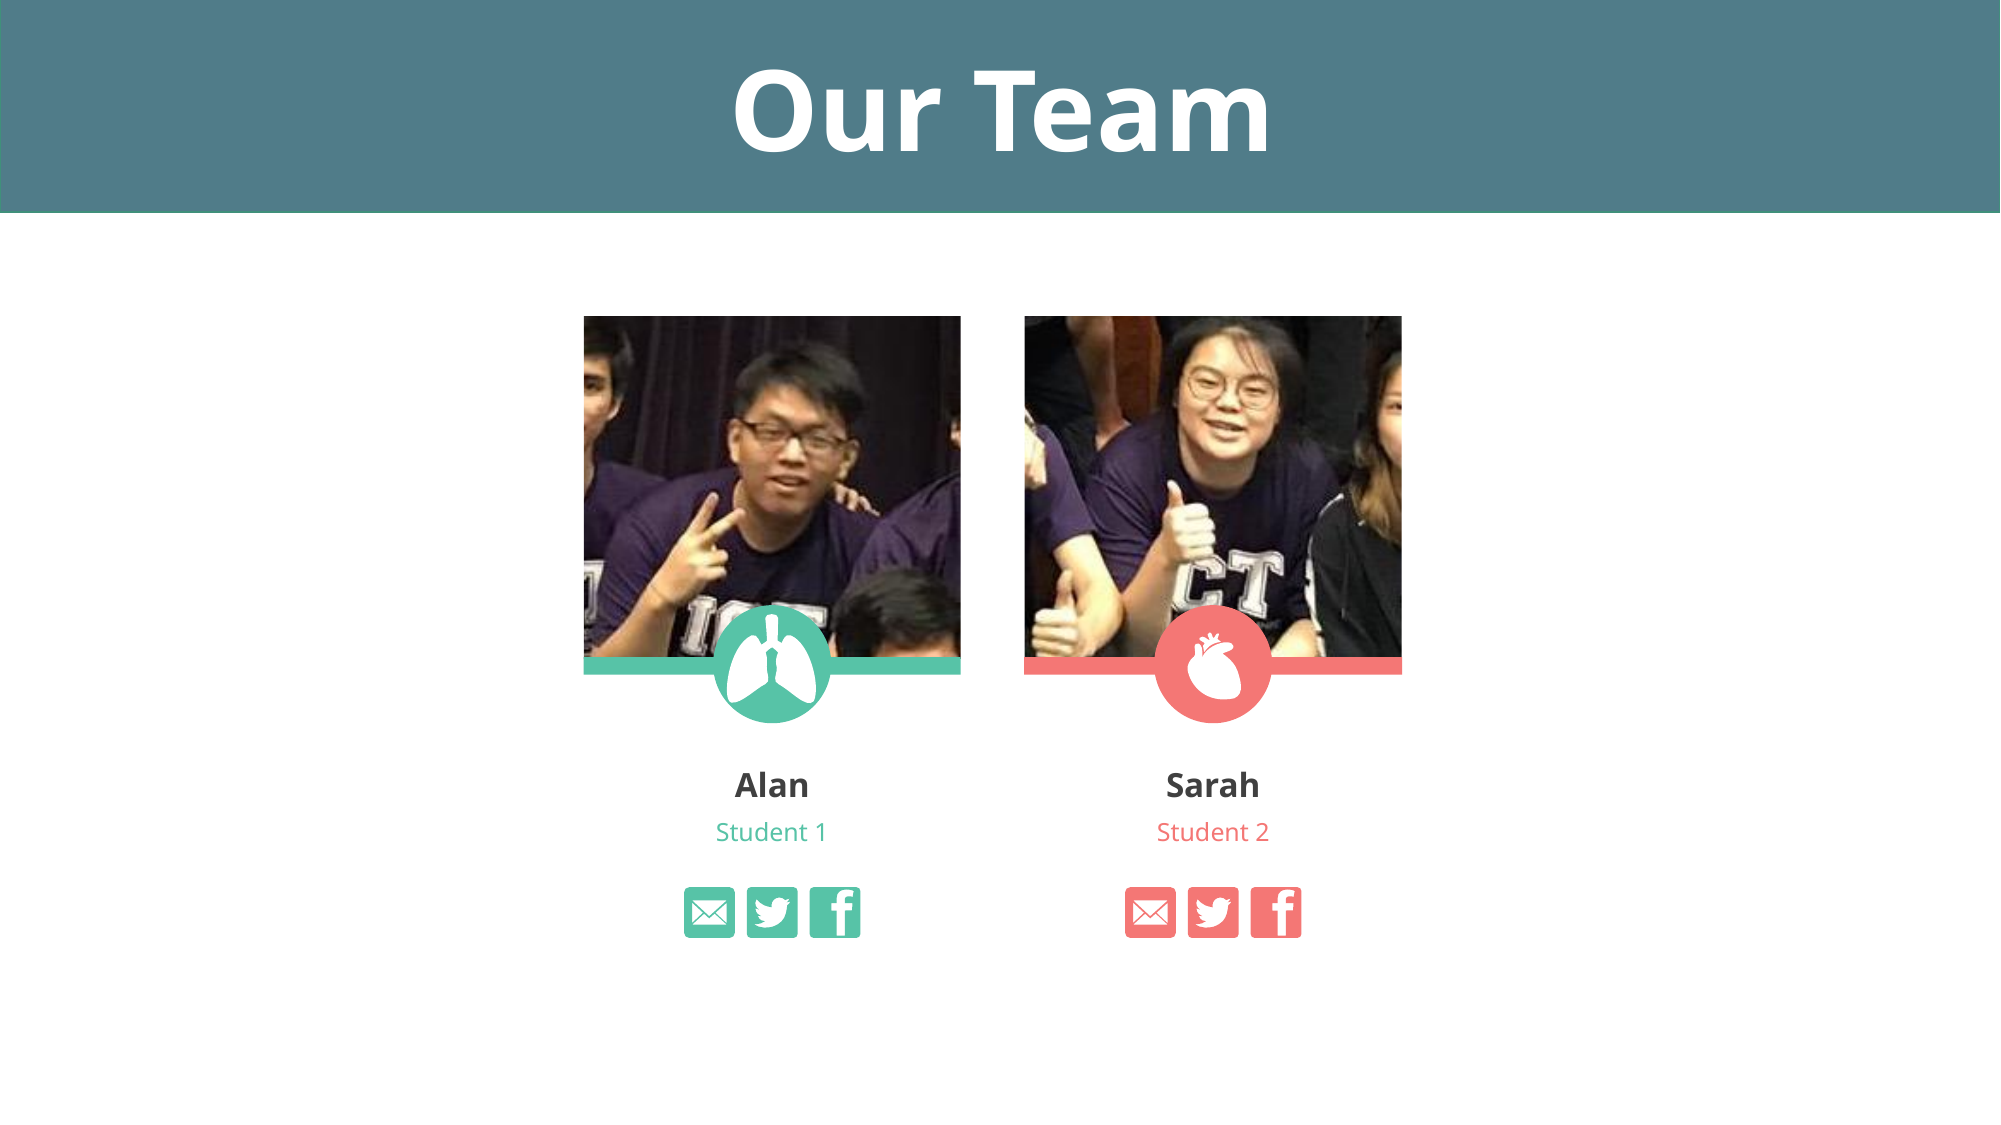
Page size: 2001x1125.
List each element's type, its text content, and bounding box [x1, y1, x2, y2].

text_box [712, 659, 833, 725]
text_box [0, 0, 2000, 213]
text_box [832, 656, 962, 676]
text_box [624, 764, 920, 851]
text_box [726, 659, 769, 703]
text_box [775, 659, 816, 704]
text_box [1125, 887, 1302, 938]
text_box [1065, 764, 1361, 851]
text_box [1023, 656, 1154, 676]
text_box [684, 887, 861, 938]
list Our Team [53, 55, 1952, 175]
text_box [583, 659, 713, 676]
text_box [1273, 656, 1403, 676]
picture [583, 316, 961, 659]
text_box [1153, 659, 1274, 725]
picture [1024, 316, 1402, 659]
text_box [1186, 659, 1242, 701]
